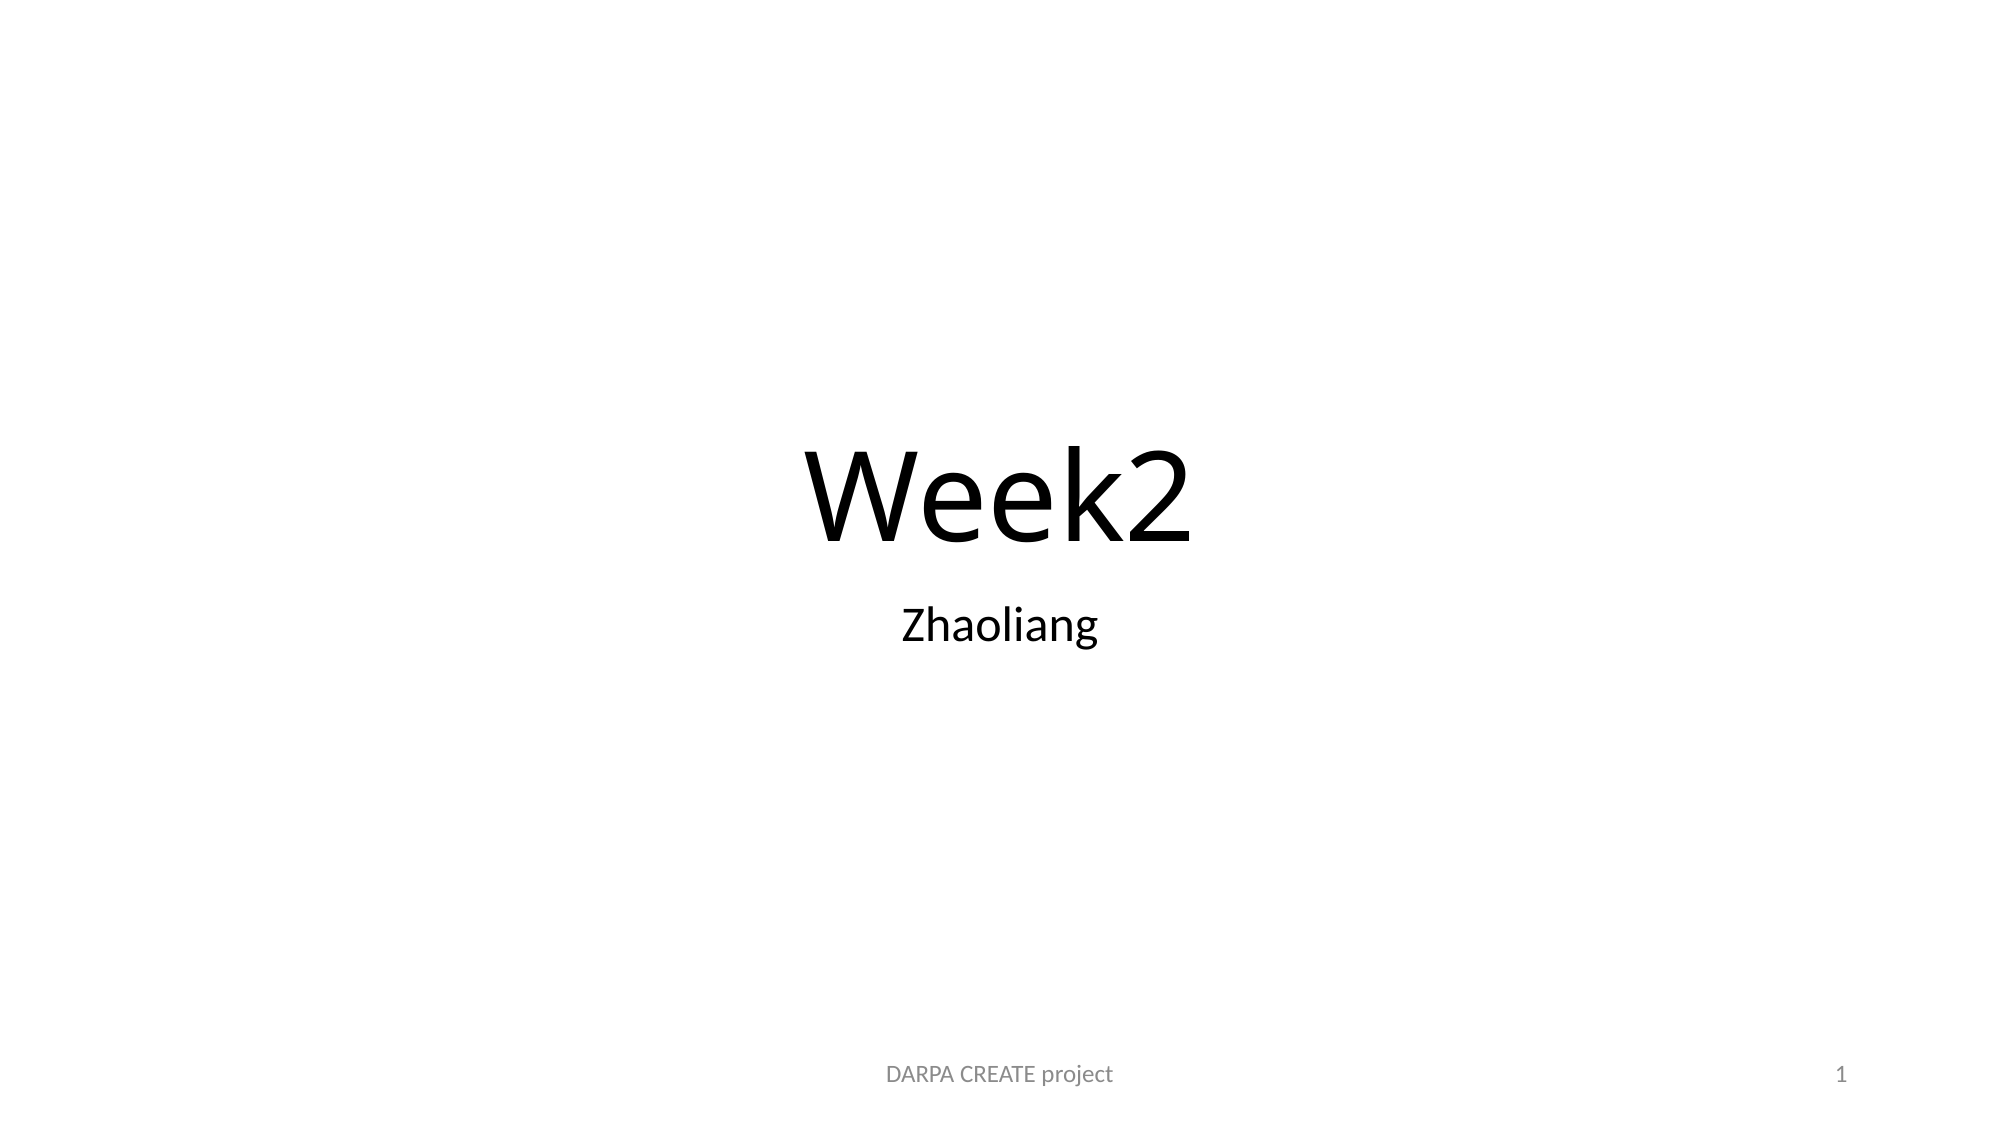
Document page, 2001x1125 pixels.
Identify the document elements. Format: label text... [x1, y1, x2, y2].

footer DARPA CREATE project [662, 1042, 1338, 1103]
subtitle Zhaoliang [249, 590, 1750, 863]
slide_number 1 [1412, 1042, 1863, 1103]
title Week2 [249, 184, 1750, 576]
